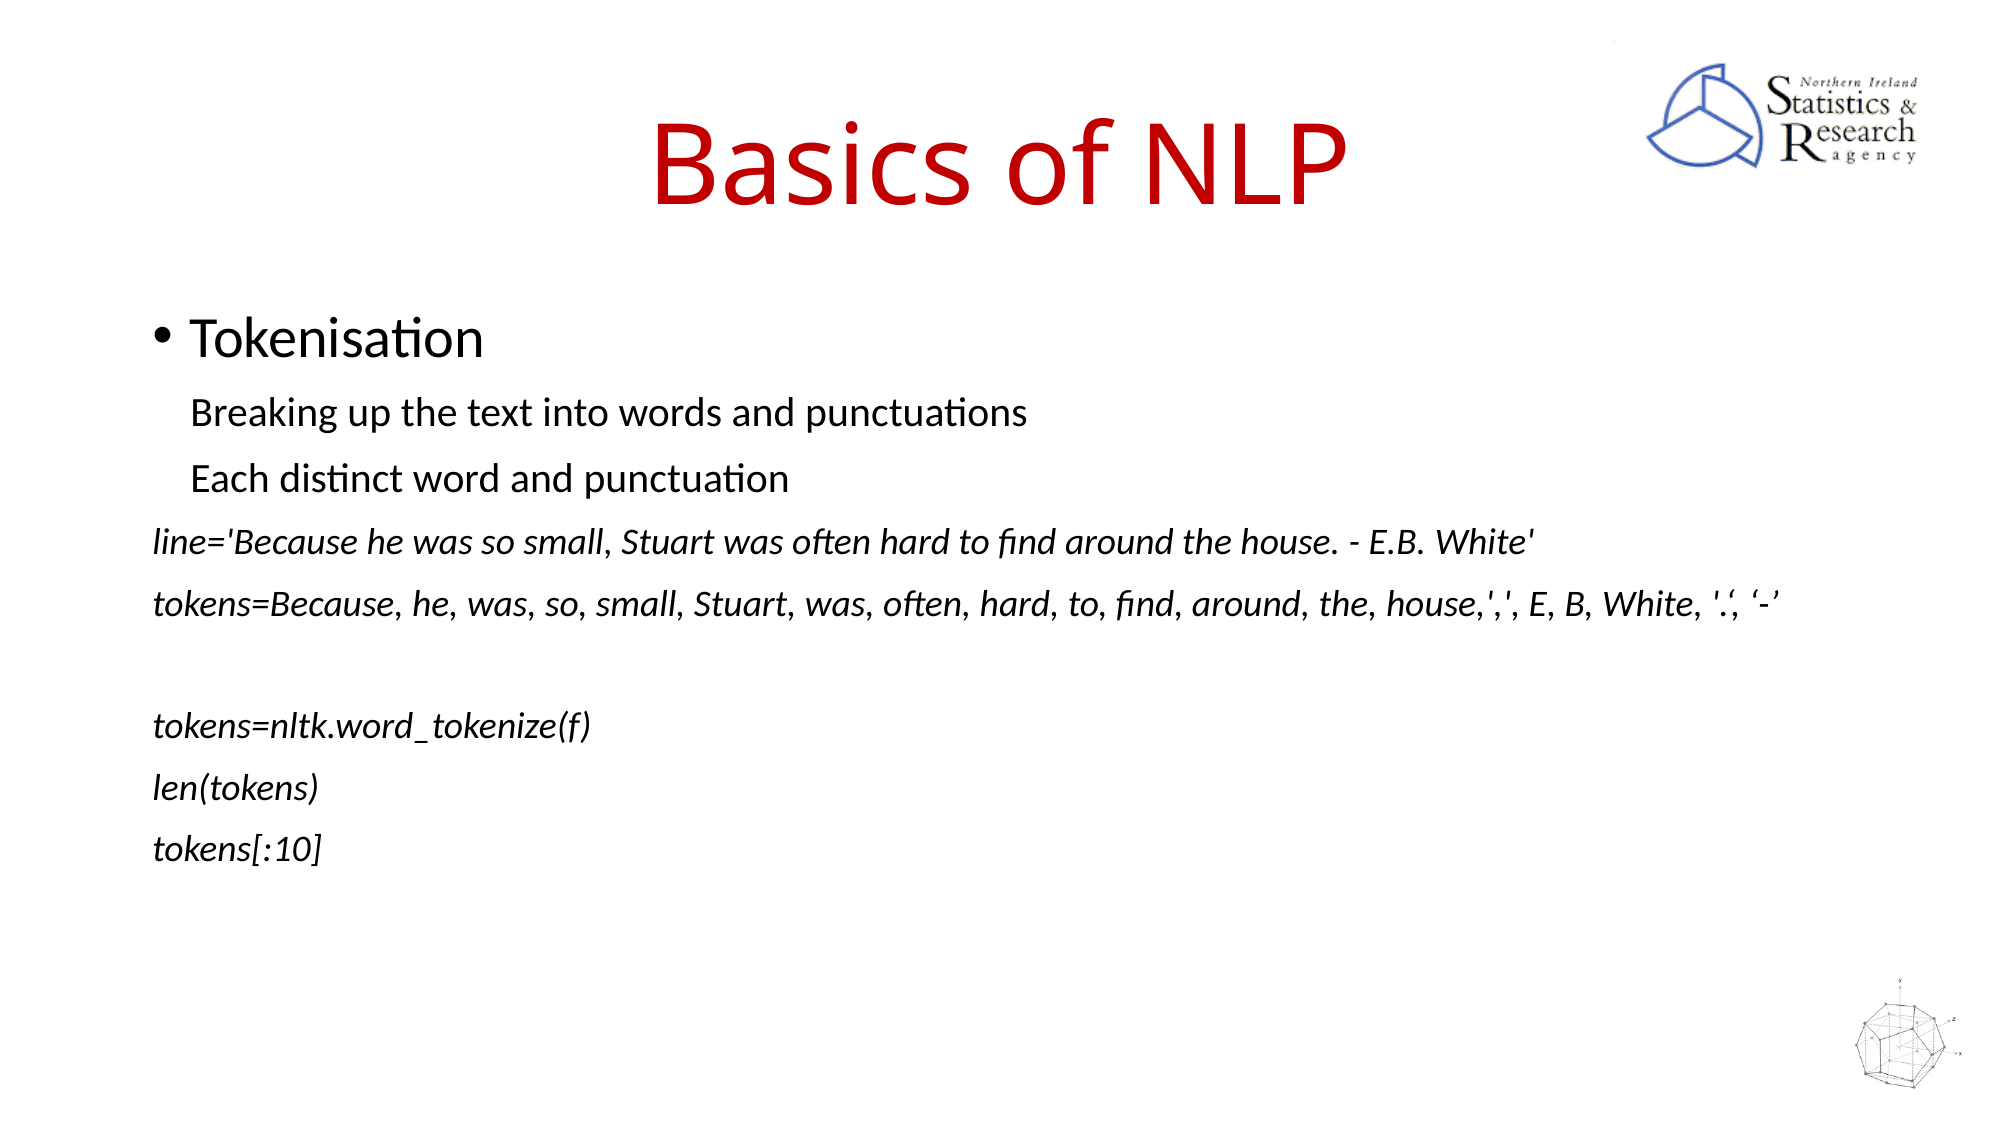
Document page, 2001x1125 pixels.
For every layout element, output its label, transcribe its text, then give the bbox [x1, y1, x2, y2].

picture [1851, 973, 1964, 1093]
picture [1614, 37, 1946, 188]
list Tokenisation Breaking up the text into words and punctuations Each distinct word and punctuation line='Because he was so small, Stuart was often hard to find around the house. - E.B. White' tokens=Because, he, was, so, small, Stuart, was, often, hard, to, find, around, the, house,',', E, B, White, '.‘, ‘-’ tokens=nltk.word_tokenize(f) len(tokens) tokens[:10] [137, 299, 1863, 1014]
title Basics of NLP [137, 59, 1863, 278]
